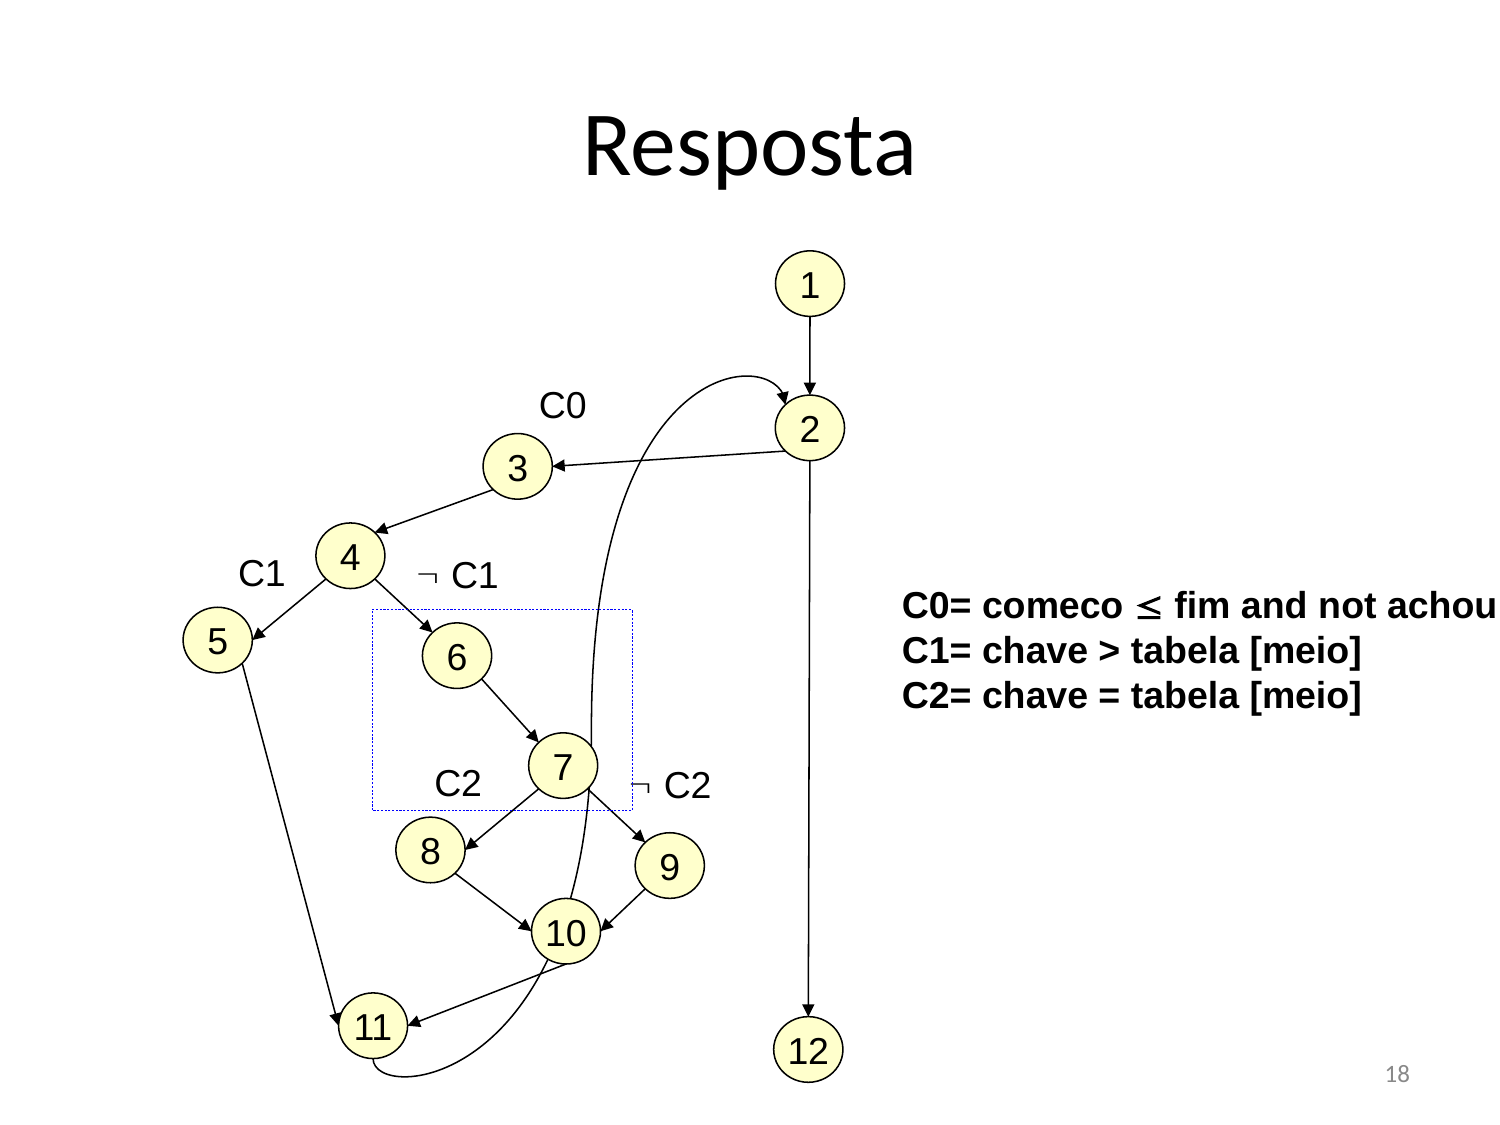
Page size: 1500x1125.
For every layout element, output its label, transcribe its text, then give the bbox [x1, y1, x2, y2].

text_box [464, 788, 539, 851]
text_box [241, 662, 339, 1026]
text_box 12 [773, 1017, 843, 1083]
text_box 11 [339, 992, 407, 1059]
text_box 1 [775, 250, 845, 317]
text_box 10 [535, 946, 597, 964]
title Resposta [75, 45, 1425, 233]
text_box 5 [183, 607, 247, 673]
text_box 2 [775, 395, 845, 461]
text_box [407, 963, 567, 1026]
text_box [481, 678, 539, 743]
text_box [600, 888, 646, 932]
text_box C1 [223, 541, 247, 602]
text_box C0= comeco  fim and not achou C1= chave > tabela [meio] C2= chave = tabela [meio] [911, 573, 1500, 724]
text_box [252, 525, 907, 939]
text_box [552, 450, 786, 467]
text_box 3 [483, 433, 552, 500]
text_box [454, 872, 532, 932]
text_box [587, 788, 646, 843]
text_box C0 [524, 373, 602, 434]
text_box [374, 489, 494, 533]
slide_number 18 [1074, 1042, 1425, 1103]
